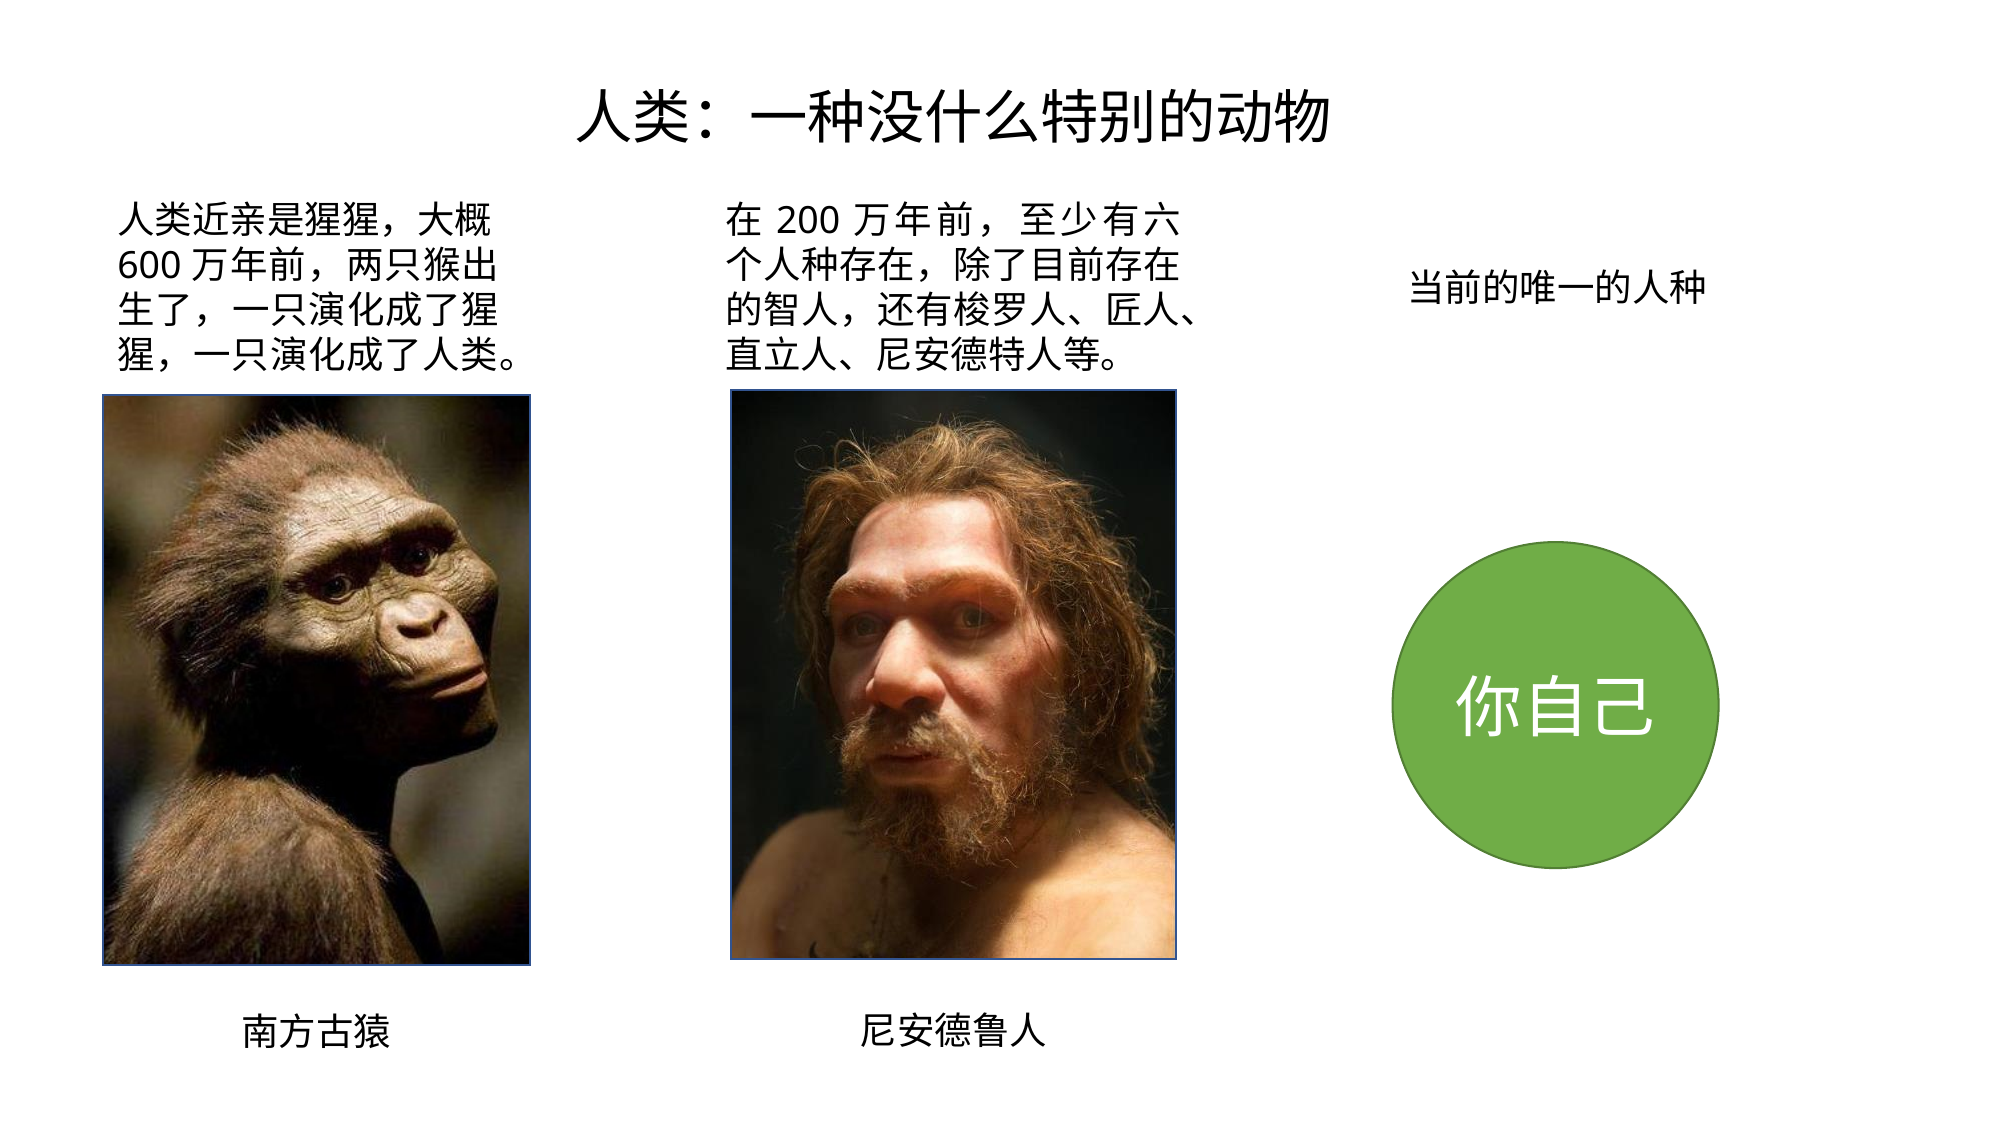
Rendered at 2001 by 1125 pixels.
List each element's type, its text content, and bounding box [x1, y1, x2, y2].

text_box 南方古猿 [102, 1000, 530, 1060]
text_box 尼安德鲁人 [730, 999, 1177, 1060]
text_box 你自己 [1391, 541, 1720, 870]
text_box [730, 389, 1177, 960]
title 人类：一种没什么特别的动物 [137, 59, 1770, 179]
text_box [102, 394, 531, 966]
text_box 人类近亲是猩猩，大概600万年前，两只猴出生了，一只演化成了猩猩，一只演化成了人类。 [102, 188, 515, 384]
text_box 当前的唯一的人种 [1392, 256, 1834, 317]
text_box 在200万年前，至少有六个人种存在，除了目前存在的智人，还有梭罗人、匠人、直立人、尼安德特人等。 [710, 188, 1196, 384]
